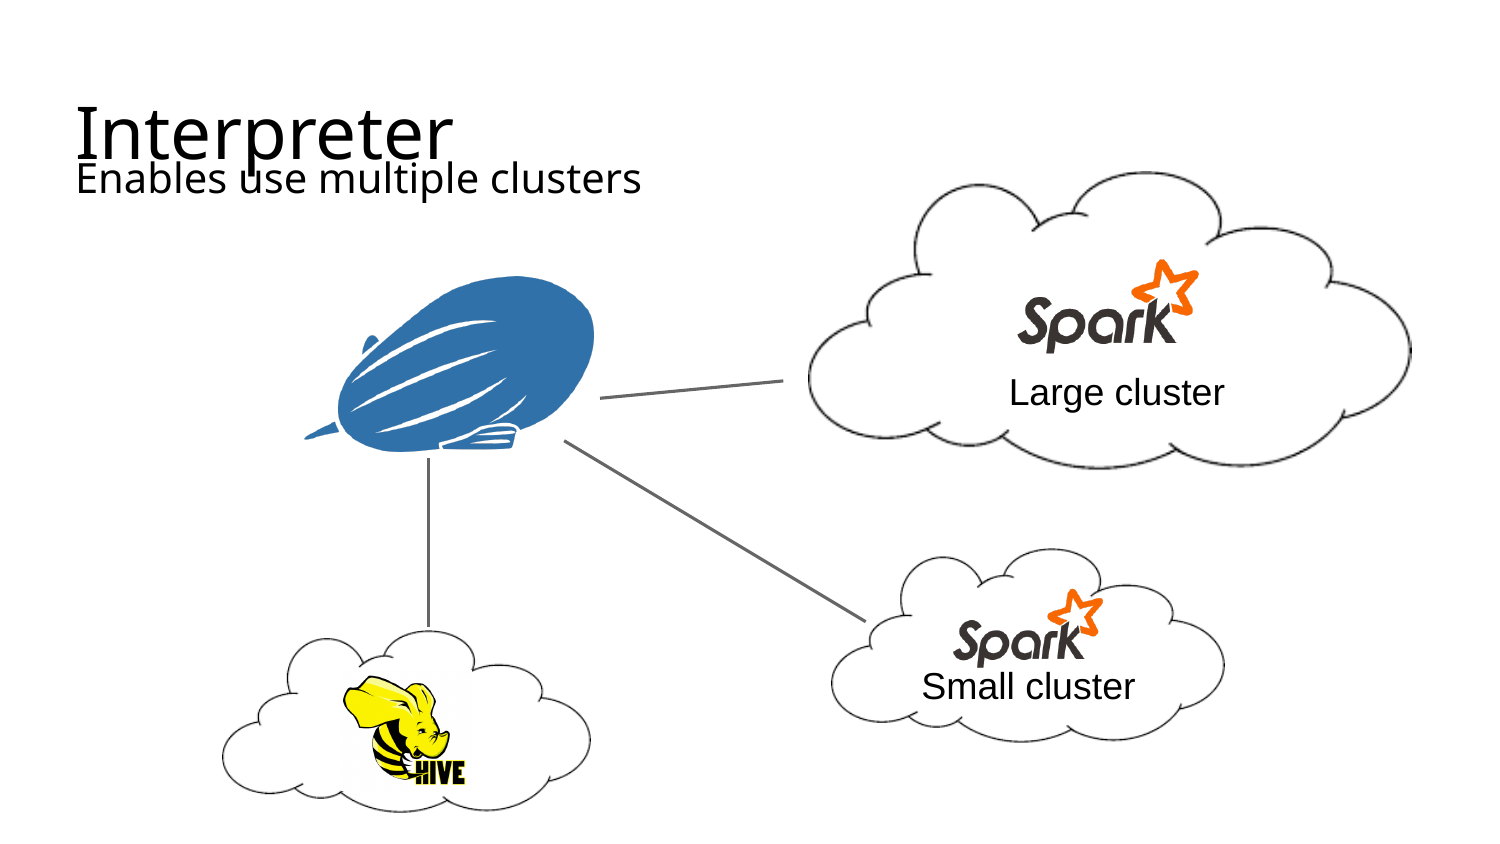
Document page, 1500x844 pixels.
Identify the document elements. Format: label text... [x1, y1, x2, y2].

picture [808, 171, 1412, 472]
picture [304, 276, 594, 452]
picture [222, 629, 592, 814]
title Interpreter [74, 33, 1426, 175]
list Enables use multiple clusters [74, 151, 893, 293]
picture [831, 548, 1225, 745]
